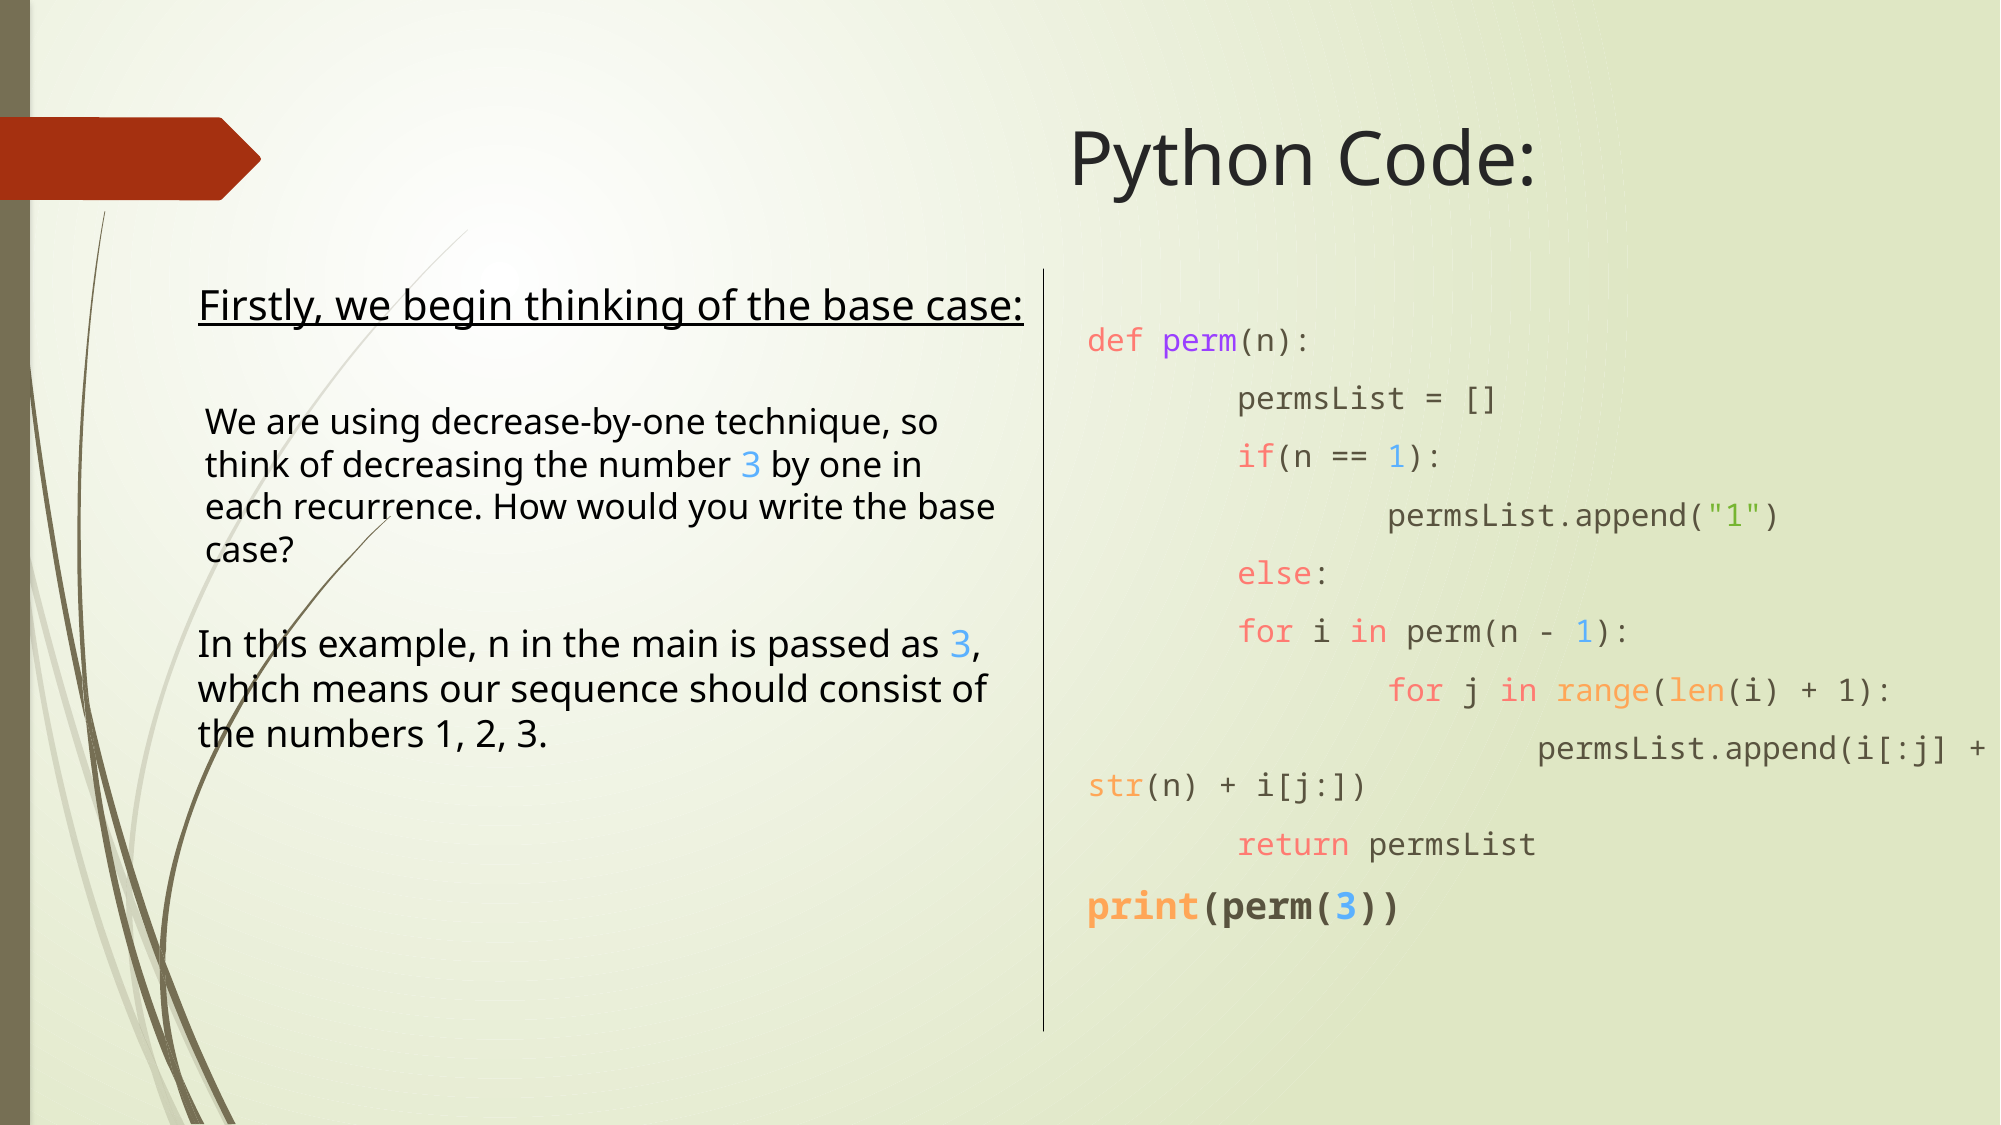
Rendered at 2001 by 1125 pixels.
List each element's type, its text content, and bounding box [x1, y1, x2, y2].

title Python Code: [1053, 102, 1888, 313]
text_box We are using decrease-by-one technique, so think of decreasing the number 3 by one in each recurrence. How would you write the base case? [190, 391, 1021, 577]
text_box In this example, n in the main is passed as 3, which means our sequence should consist of the numbers 1, 2, 3. [182, 612, 1013, 763]
list def perm(n): permsList = [] if(n == 1): permsList.append("1") else: for i in perm(n - 1): for j in range(len(i) + 1): permsList.append(i[:j] + str(n) + i[j:]) return permsList print(perm(3)) [1072, 312, 2000, 950]
text_box Firstly, we begin thinking of the base case: [183, 270, 1039, 336]
